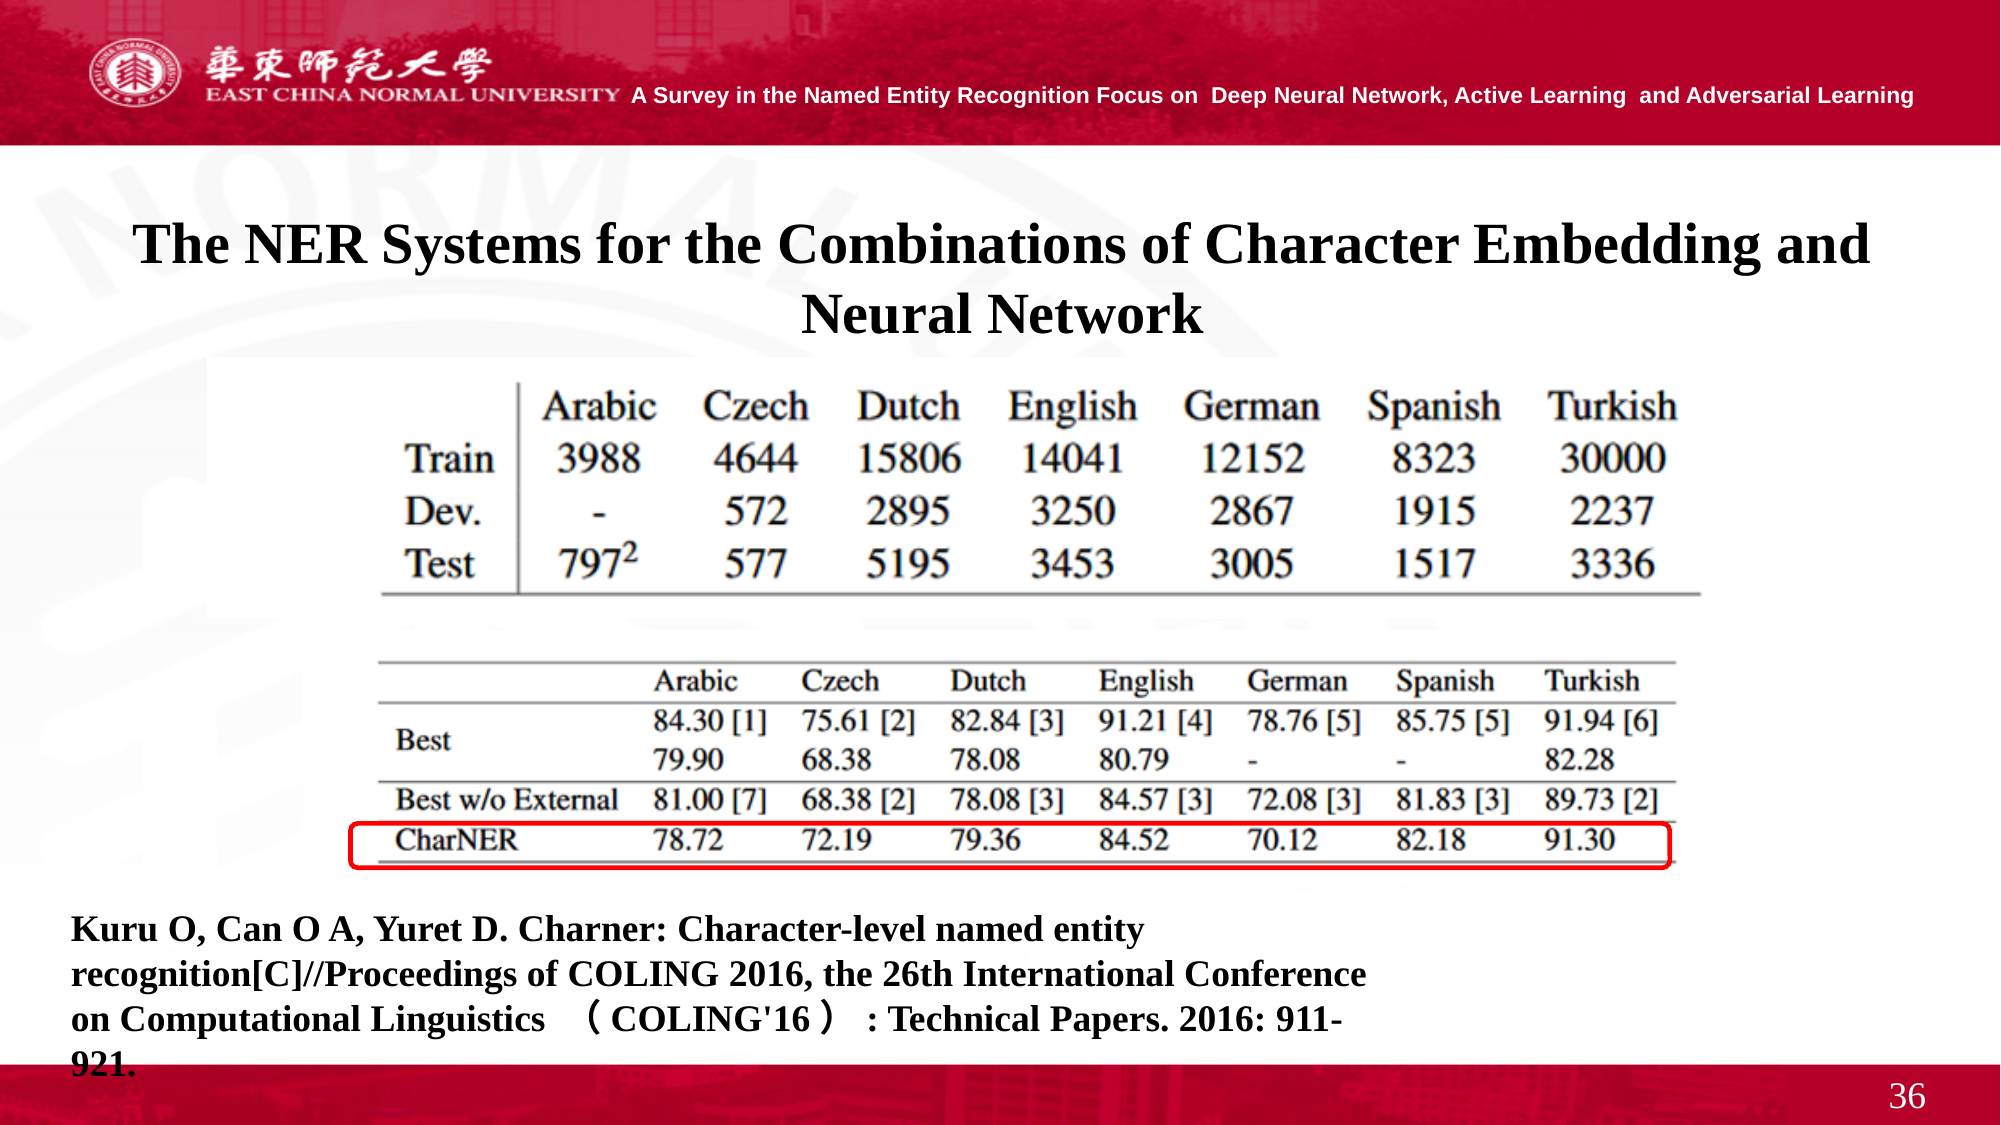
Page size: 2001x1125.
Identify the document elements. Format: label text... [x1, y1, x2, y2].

picture [0, 0, 2001, 1125]
text_box Kuru O, Can O A, Yuret D. Charner: Character-level named entity recognition[C]//Proceedings of COLING 2016, the 26th International Conference on Computational Linguistics （COLING'16）: Technical Papers. 2016: 911-921. [55, 896, 1403, 1092]
title The NER Systems for the Combinations of Character Embedding and Neural Network [102, 181, 1903, 370]
slide_number 36 [1474, 1063, 1941, 1125]
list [207, 357, 1798, 619]
